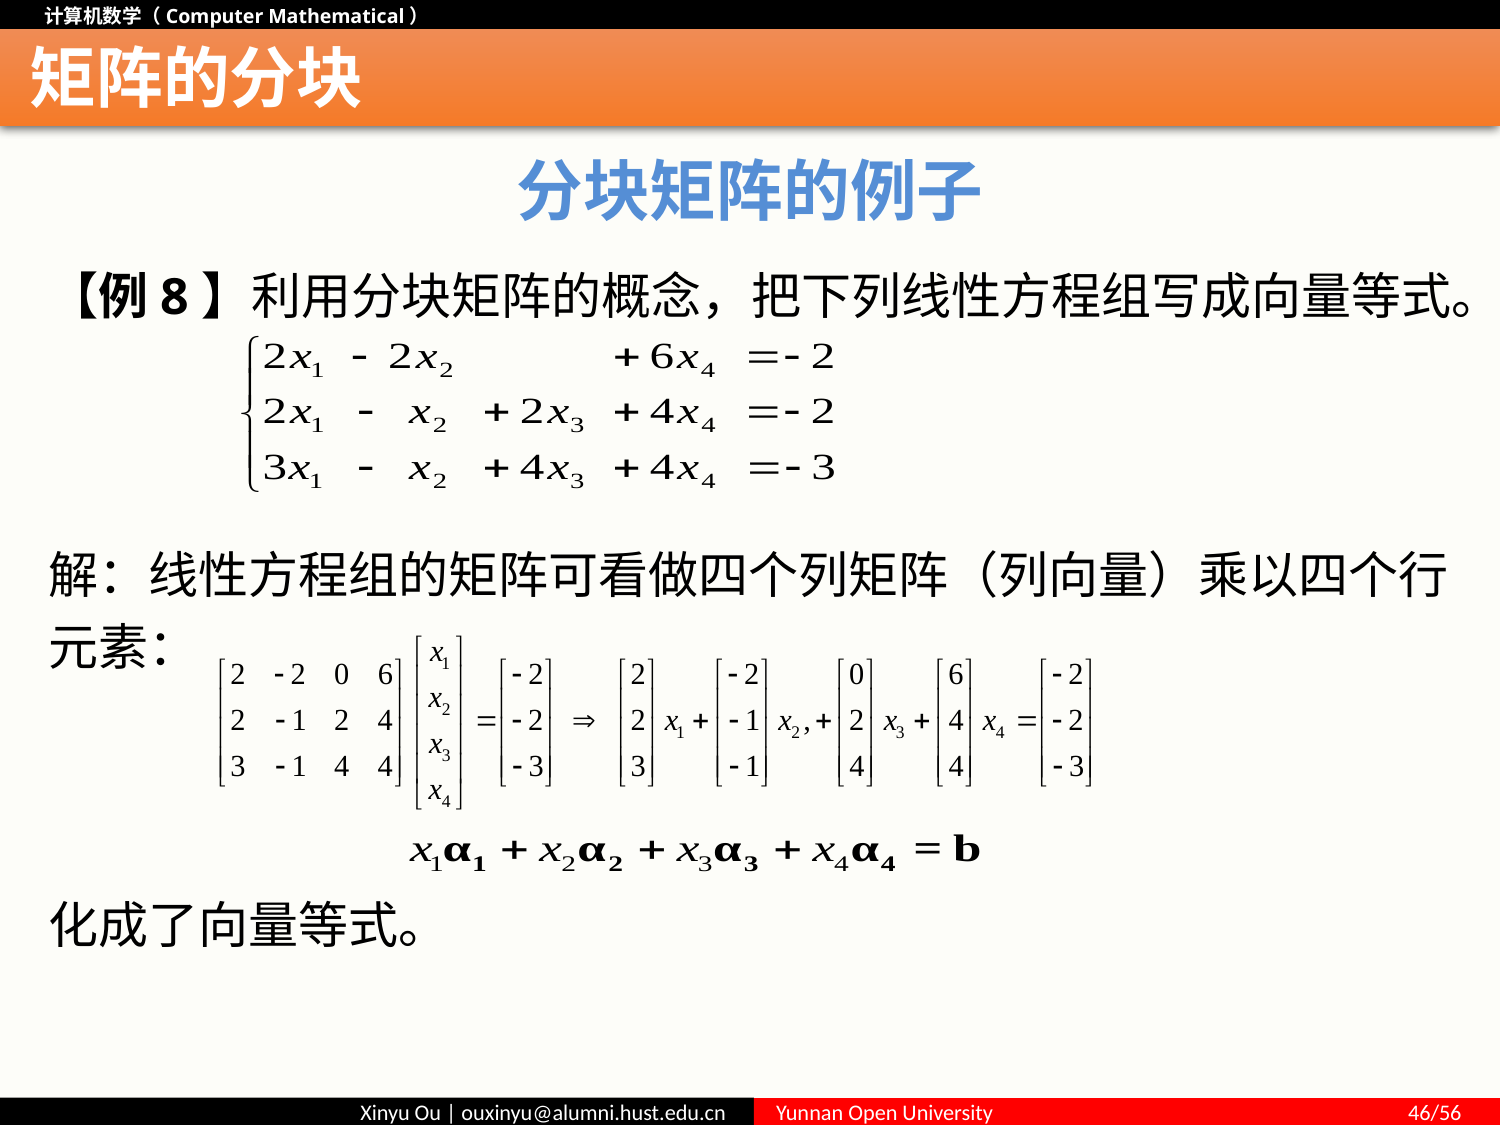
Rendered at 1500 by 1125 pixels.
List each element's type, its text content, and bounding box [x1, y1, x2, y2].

list 分块矩阵的例子 [0, 148, 1500, 230]
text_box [212, 628, 1111, 818]
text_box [399, 822, 991, 881]
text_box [230, 327, 845, 501]
title 矩阵的分块 [0, 35, 1500, 117]
list 【例8】利用分块矩阵的概念，把下列线性方程组写成向量等式。 解：线性方程组的矩阵可看做四个列矩阵（列向量）乘以四个行元素： 化成了向量等式。 [24, 229, 1475, 979]
